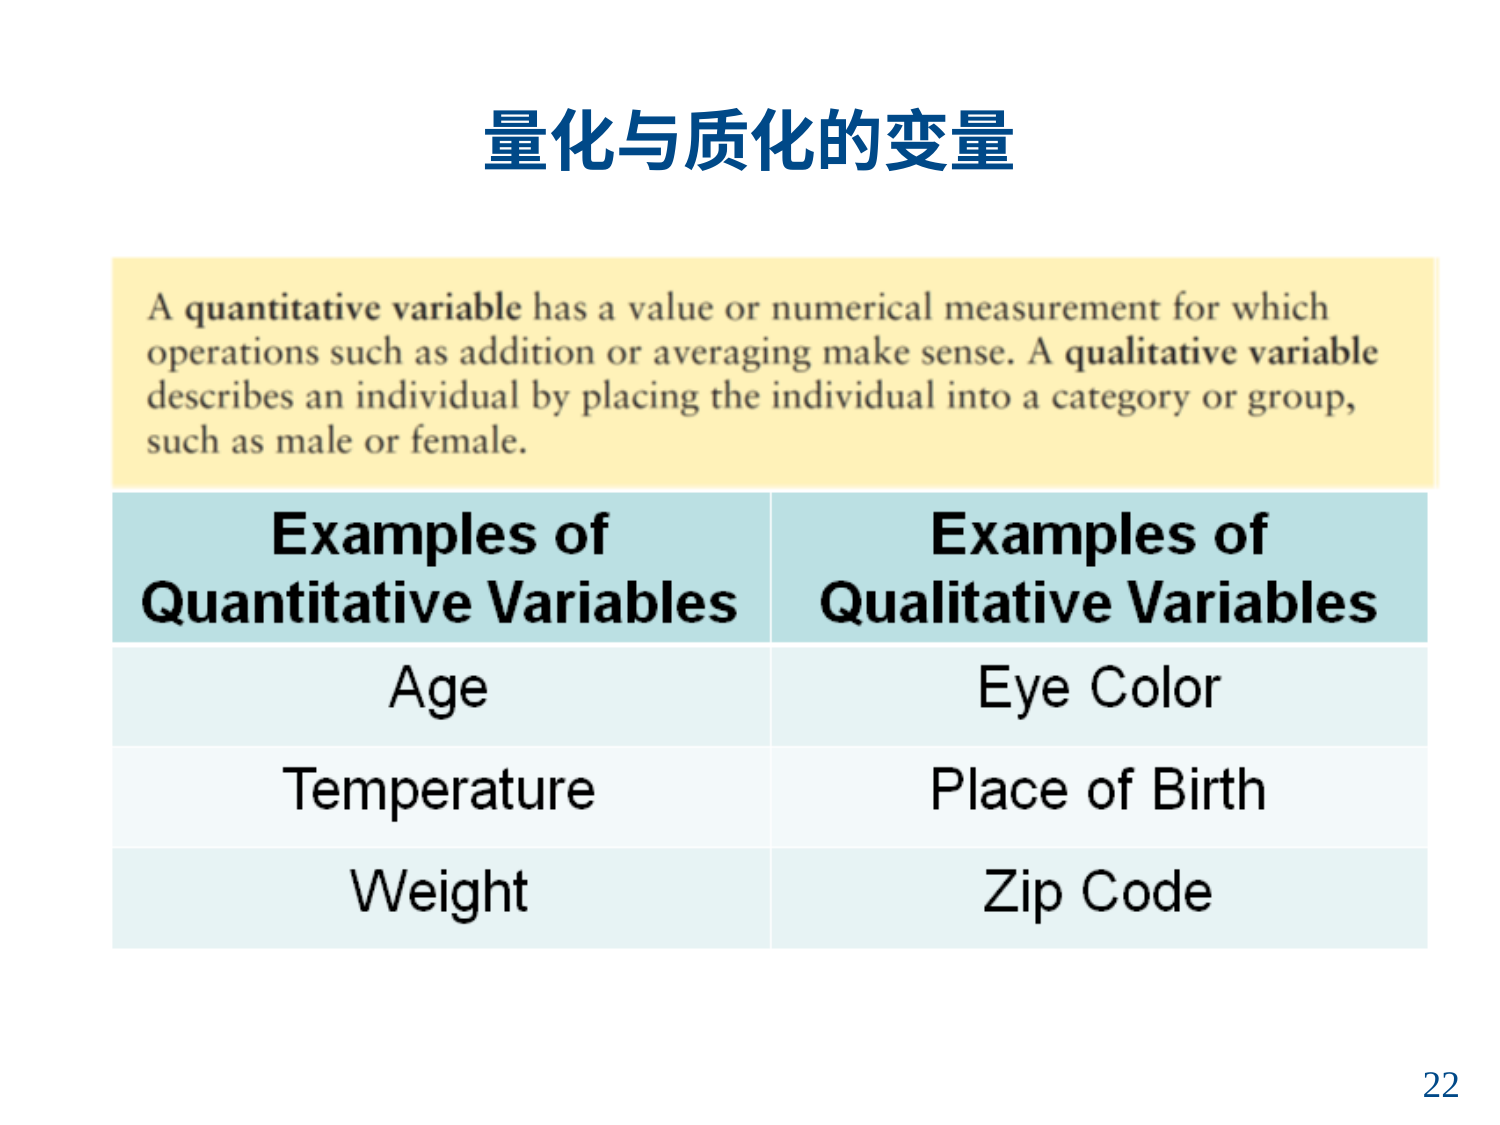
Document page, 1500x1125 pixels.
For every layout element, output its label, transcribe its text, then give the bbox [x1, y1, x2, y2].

title 量化与质化的变量 [75, 45, 1425, 233]
slide_number 21 [1125, 1052, 1475, 1113]
picture [103, 243, 1442, 970]
